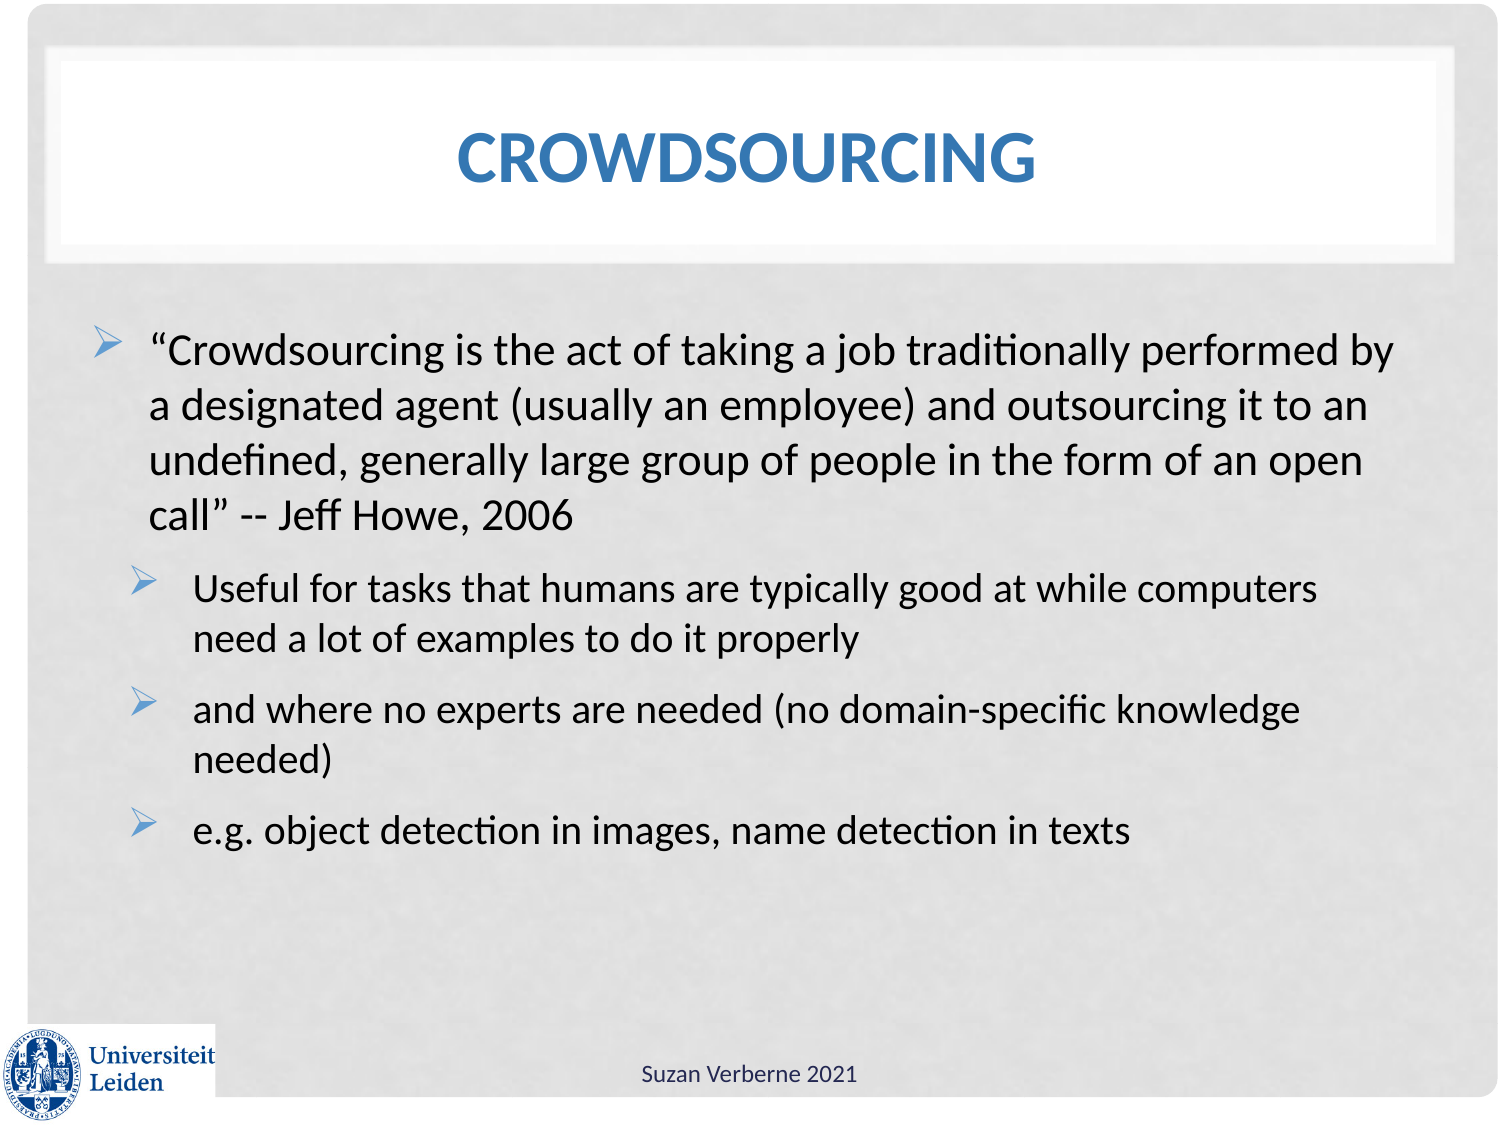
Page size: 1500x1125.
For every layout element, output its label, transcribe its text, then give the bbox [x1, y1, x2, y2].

list “Crowdsourcing is the act of taking a job traditionally performed by a designated agent (usually an employee) and outsourcing it to an undefined, generally large group of people in the form of an open call” -- Jeff Howe, 2006 Useful for tasks that humans are typically good at while computers need a lot of examples to do it properly and where no experts are needed (no domain-specific knowledge needed) e.g. object detection in images, name detection in texts [75, 312, 1425, 1005]
footer Suzan Verberne 2021 [512, 1042, 988, 1103]
title Crowdsourcing [69, 66, 1425, 238]
picture [0, 1024, 216, 1125]
